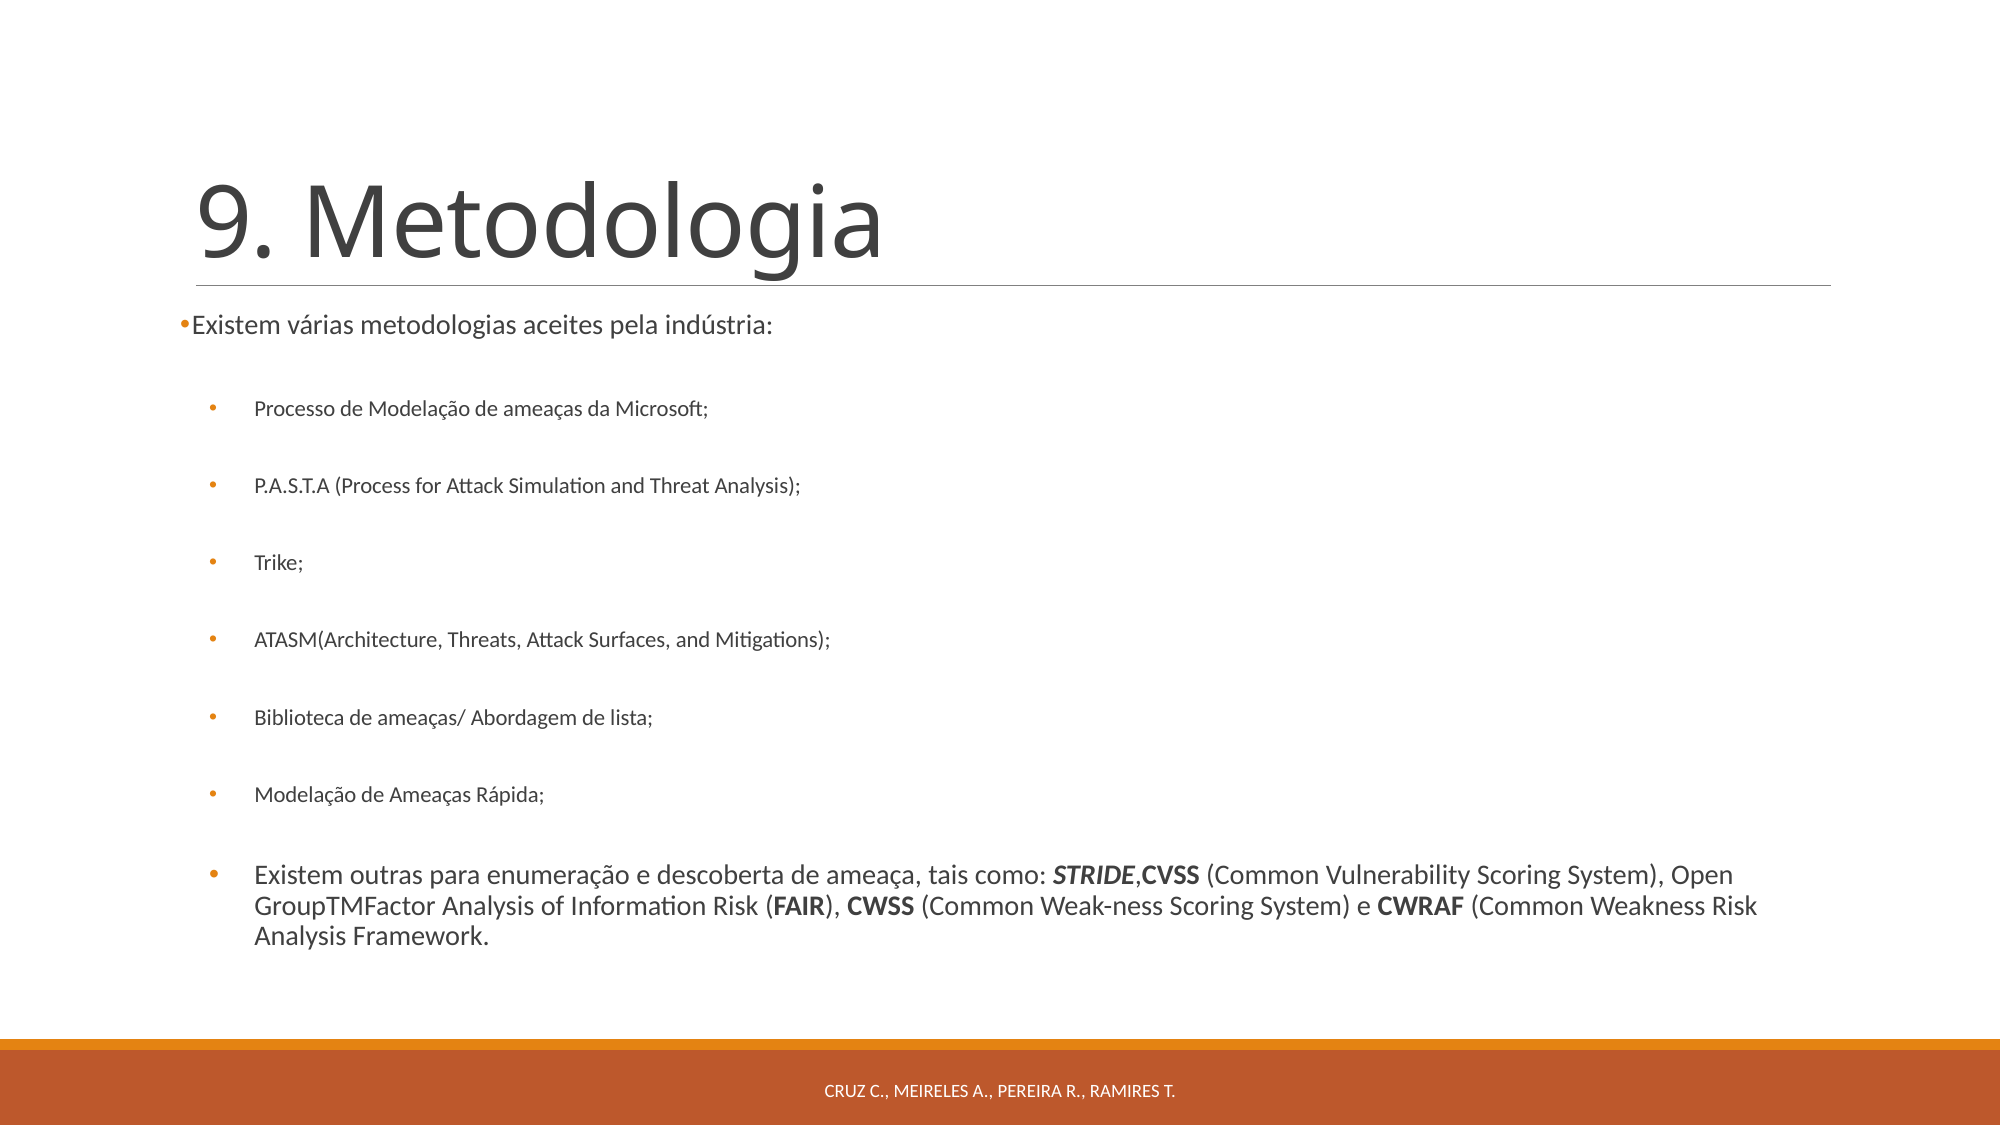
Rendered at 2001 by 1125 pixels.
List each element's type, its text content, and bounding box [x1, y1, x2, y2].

footer Cruz C., Meireles A., Pereira R., Ramires T. [604, 1059, 1396, 1120]
list Existem várias metodologias aceites pela indústria: Processo de Modelação de ameaças da Microsoft; P.A.S.T.A (Process for Attack Simulation and Threat Analysis); Trike; ATASM(Architecture, Threats, Attack Surfaces, and Mitigations); Biblioteca de ameaças/ Abordagem de lista; Modelação de Ameaças Rápida; Existem outras para enumeração e descoberta de ameaça, tais como: STRIDE,CVSS (Common Vulnerability Scoring System), Open GroupTMFactor Analysis of Information Risk (FAIR), CWSS (Common Weak-ness Scoring System) e CWRAF (Common Weakness Risk Analysis Framework. [180, 302, 1830, 963]
title 9. Metodologia [180, 47, 1830, 285]
